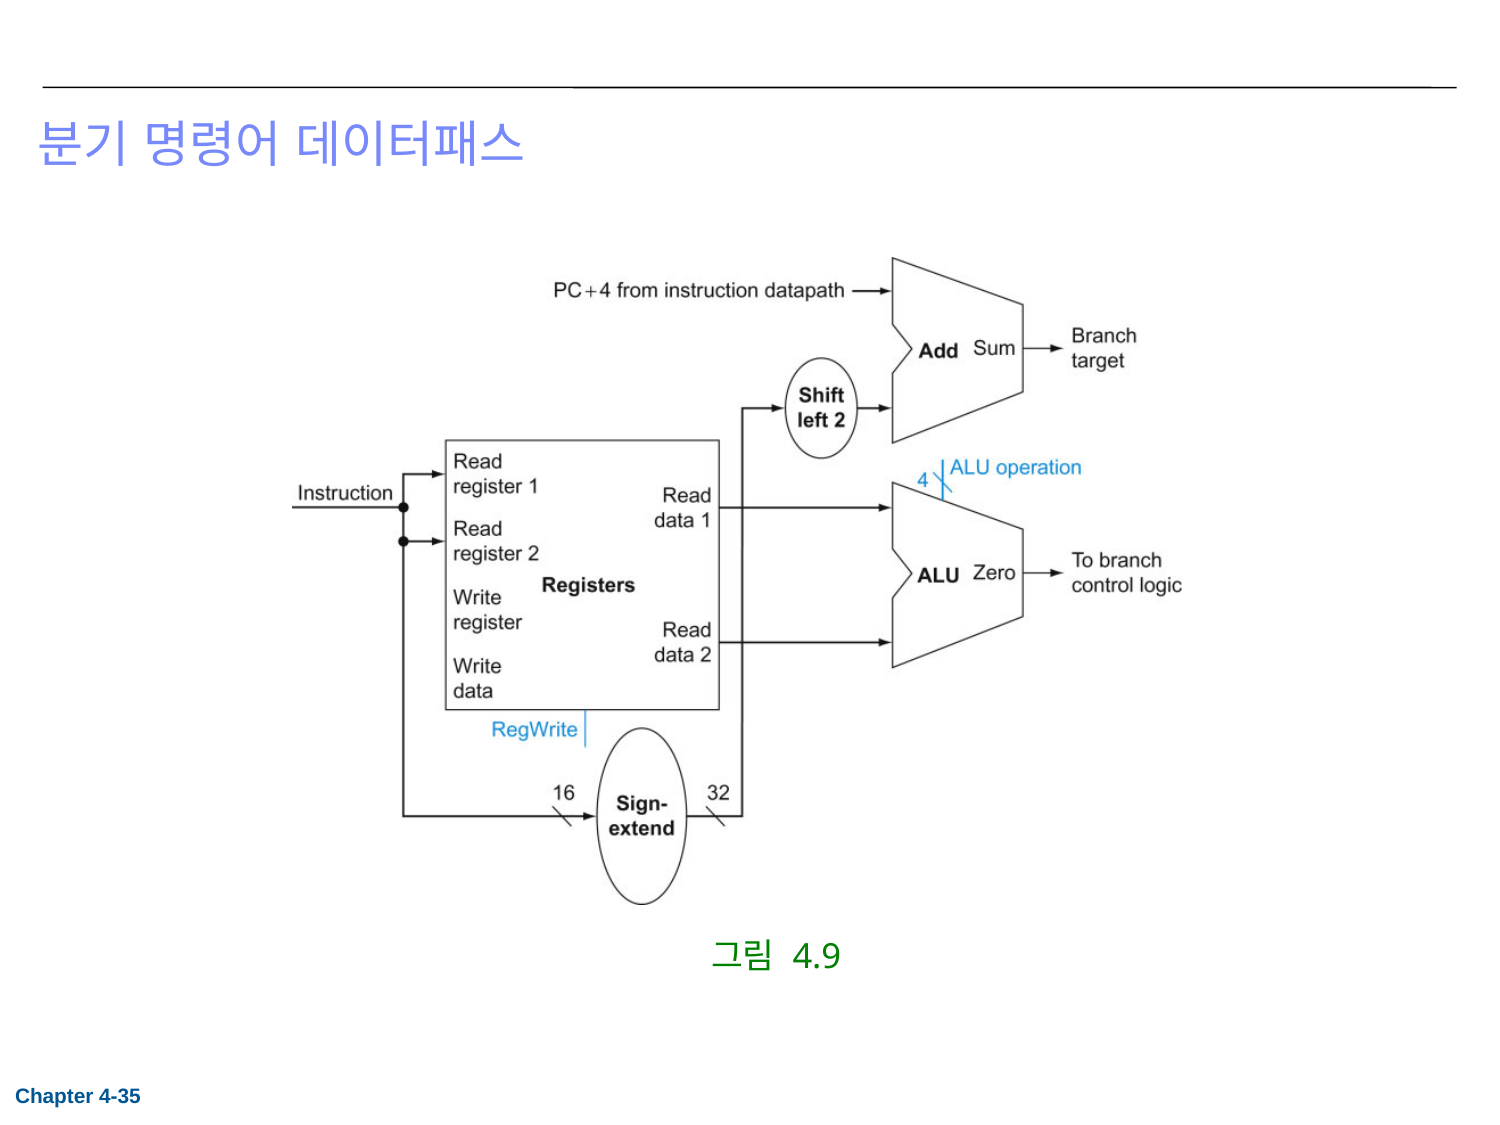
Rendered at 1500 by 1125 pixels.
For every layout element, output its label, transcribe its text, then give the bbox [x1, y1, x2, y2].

picture [291, 257, 1182, 905]
title 분기 명령어 데이터패스 [37, 112, 1450, 238]
text_box 그림 4.9 [677, 923, 875, 985]
slide_number Chapter 4-35 [0, 1074, 275, 1120]
